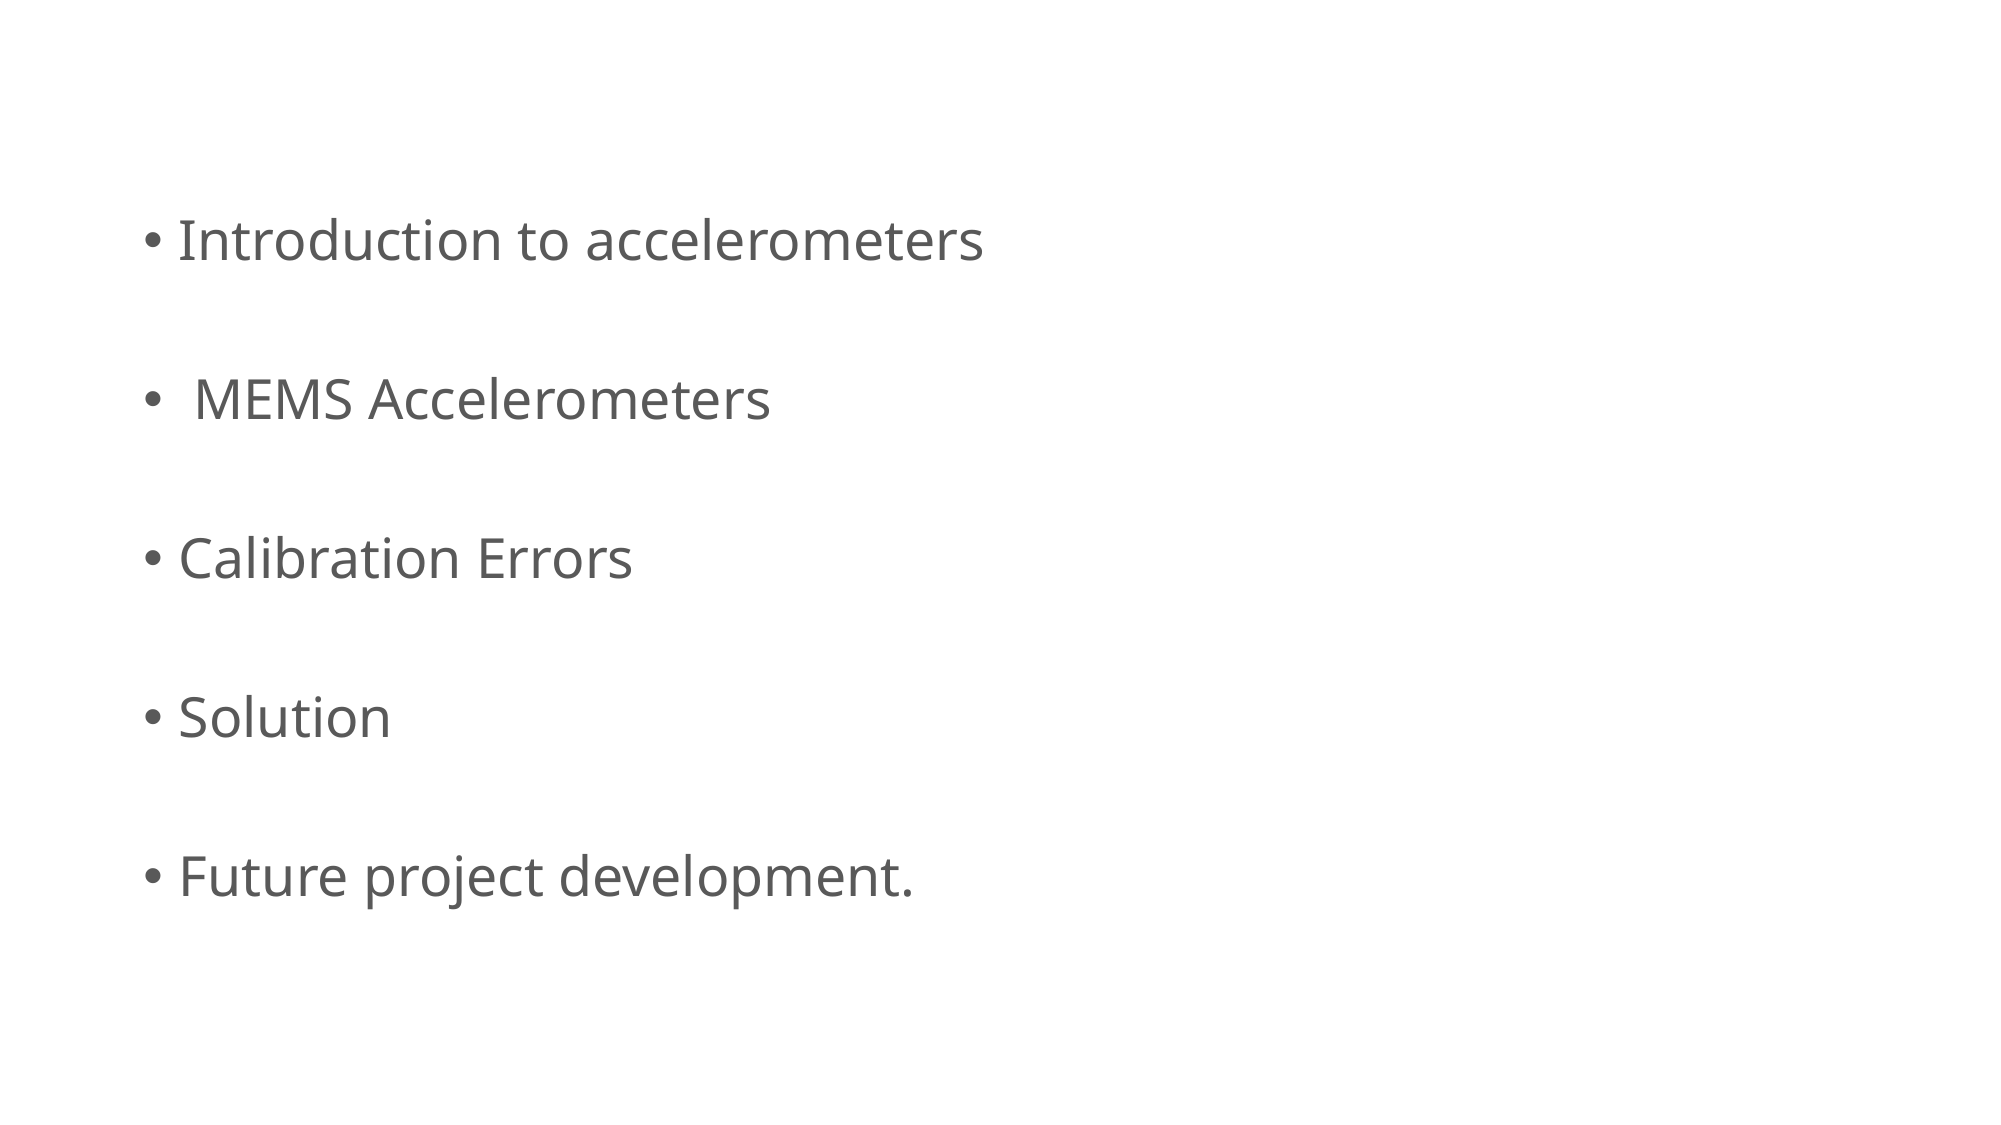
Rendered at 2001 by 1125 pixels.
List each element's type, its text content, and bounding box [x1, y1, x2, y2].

list Introduction to accelerometers MEMS Accelerometers Calibration Errors Solution Future project development. [128, 205, 1854, 920]
